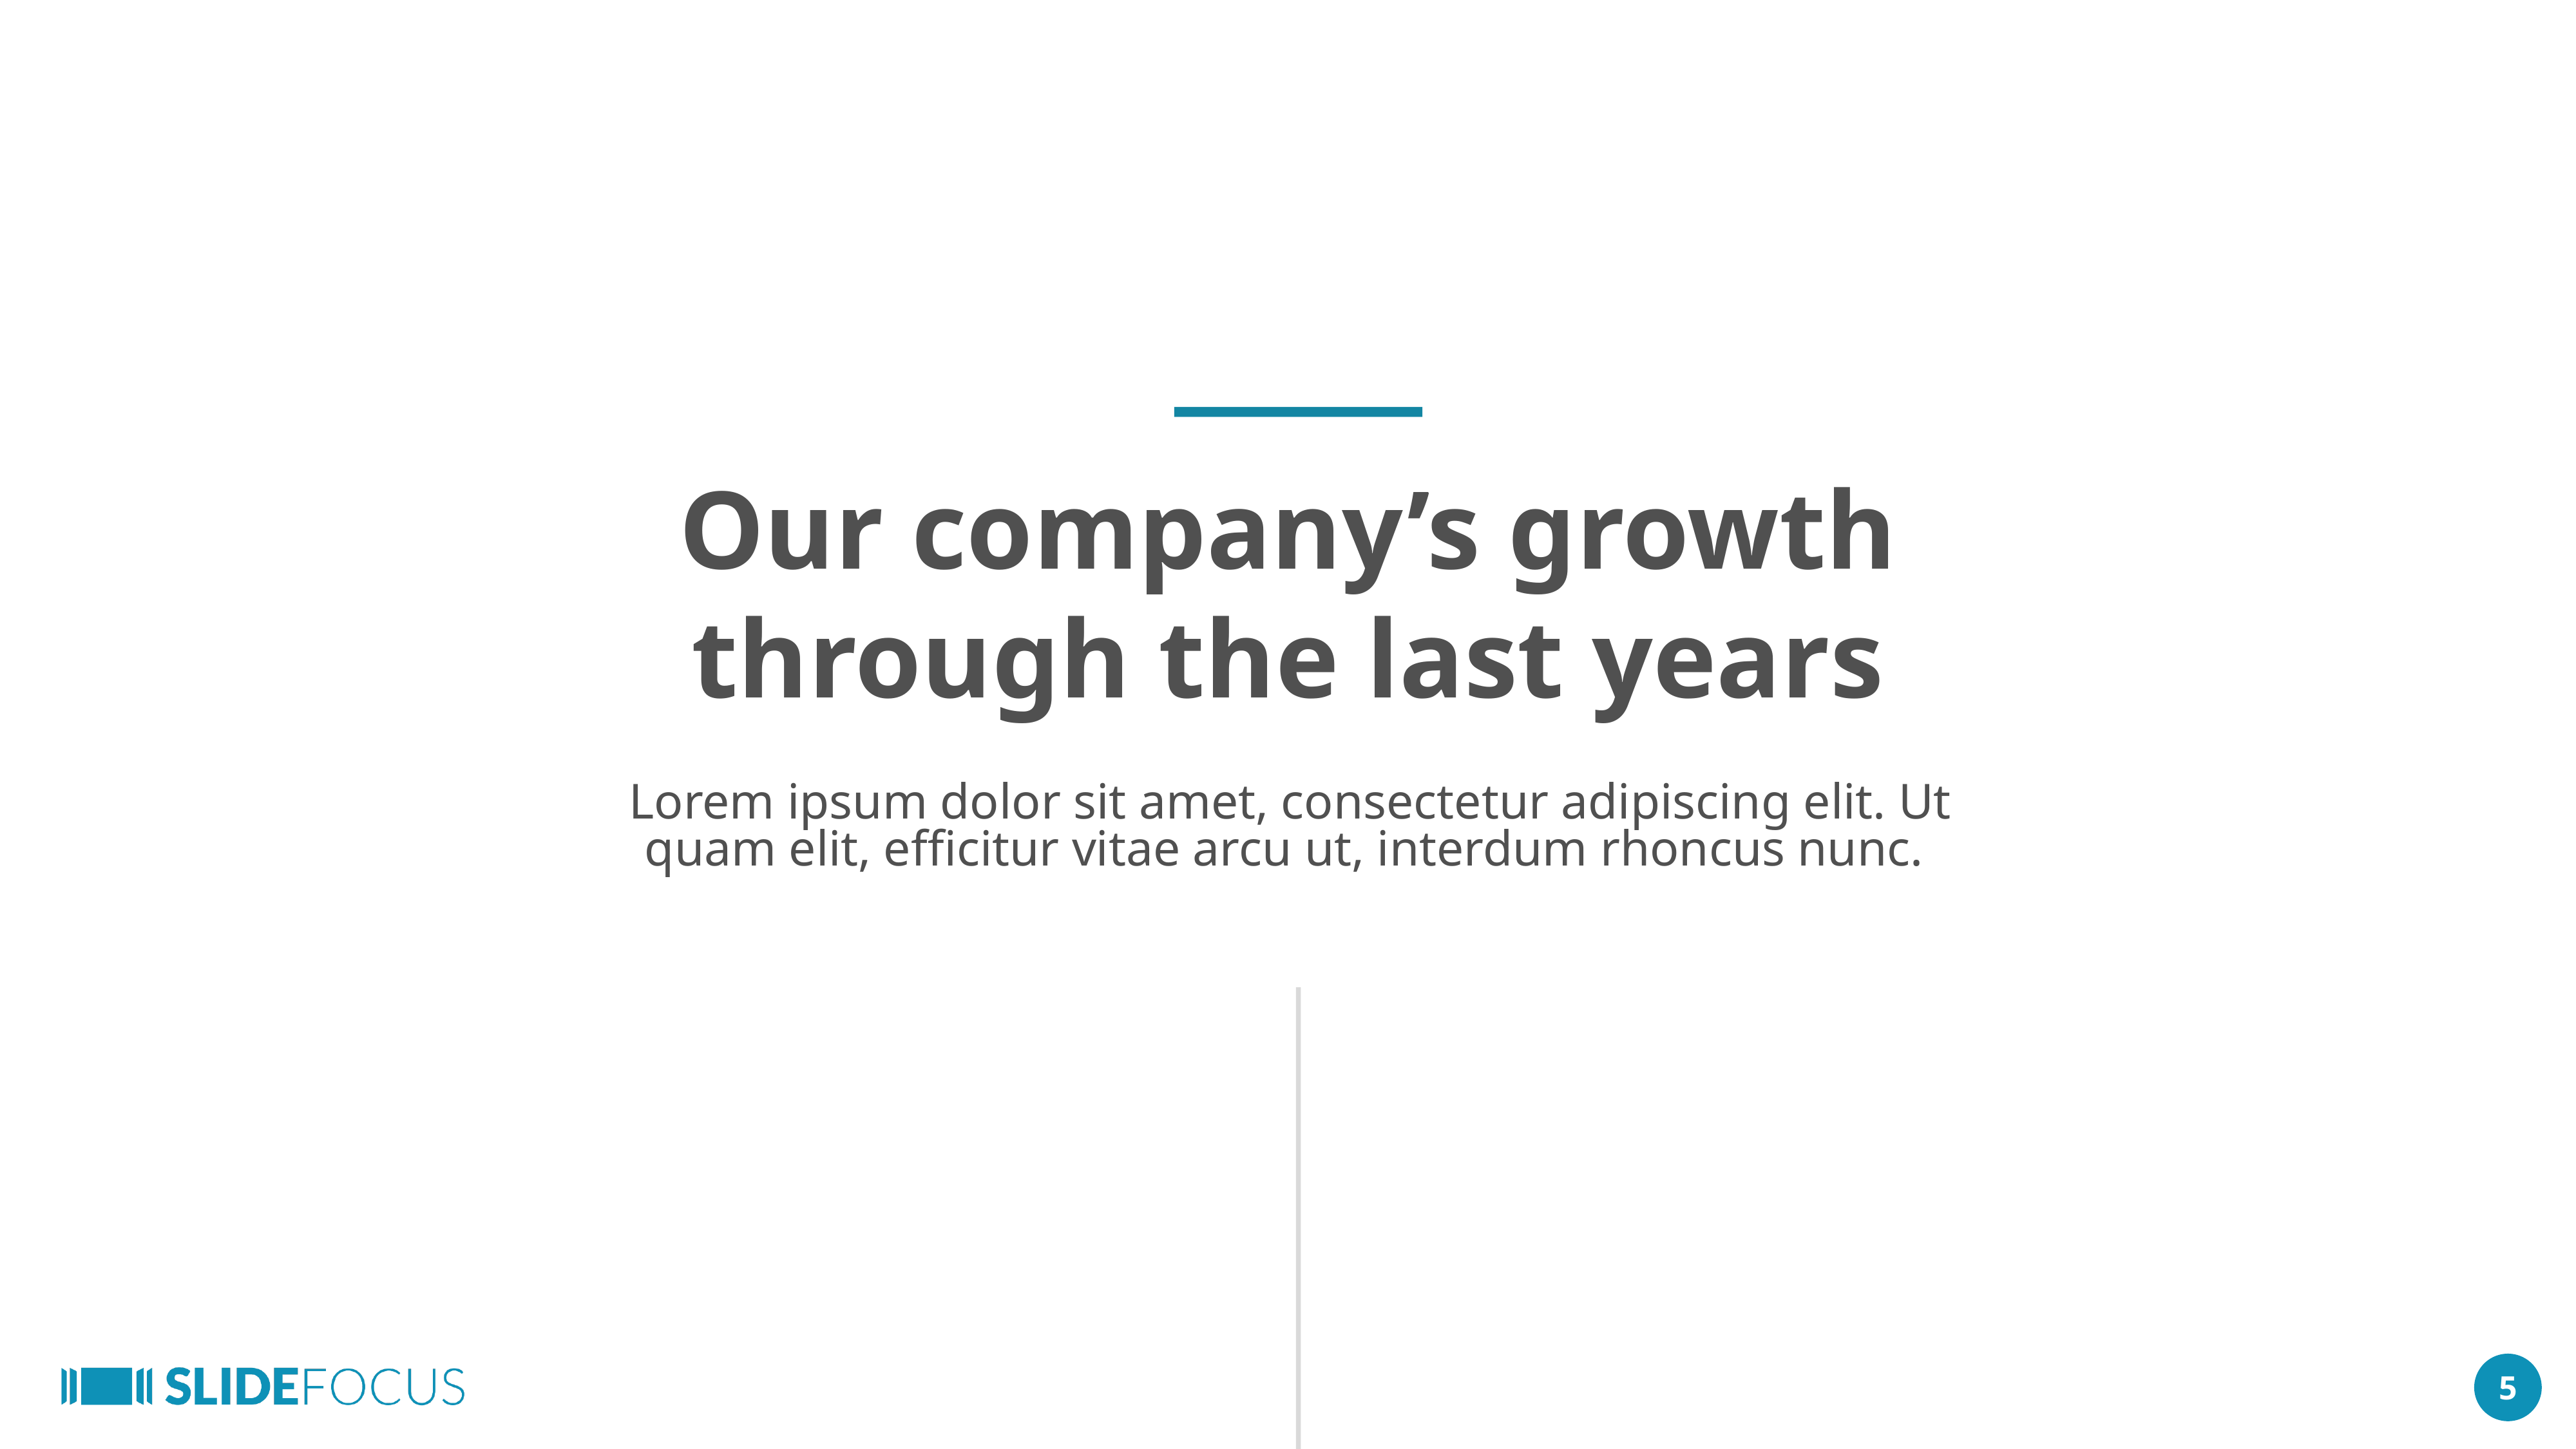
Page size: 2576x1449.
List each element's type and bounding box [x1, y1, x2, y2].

text_box [1295, 987, 1301, 1449]
text_box [368, 457, 2207, 883]
picture [30, 1340, 497, 1434]
text_box [1174, 406, 1423, 418]
